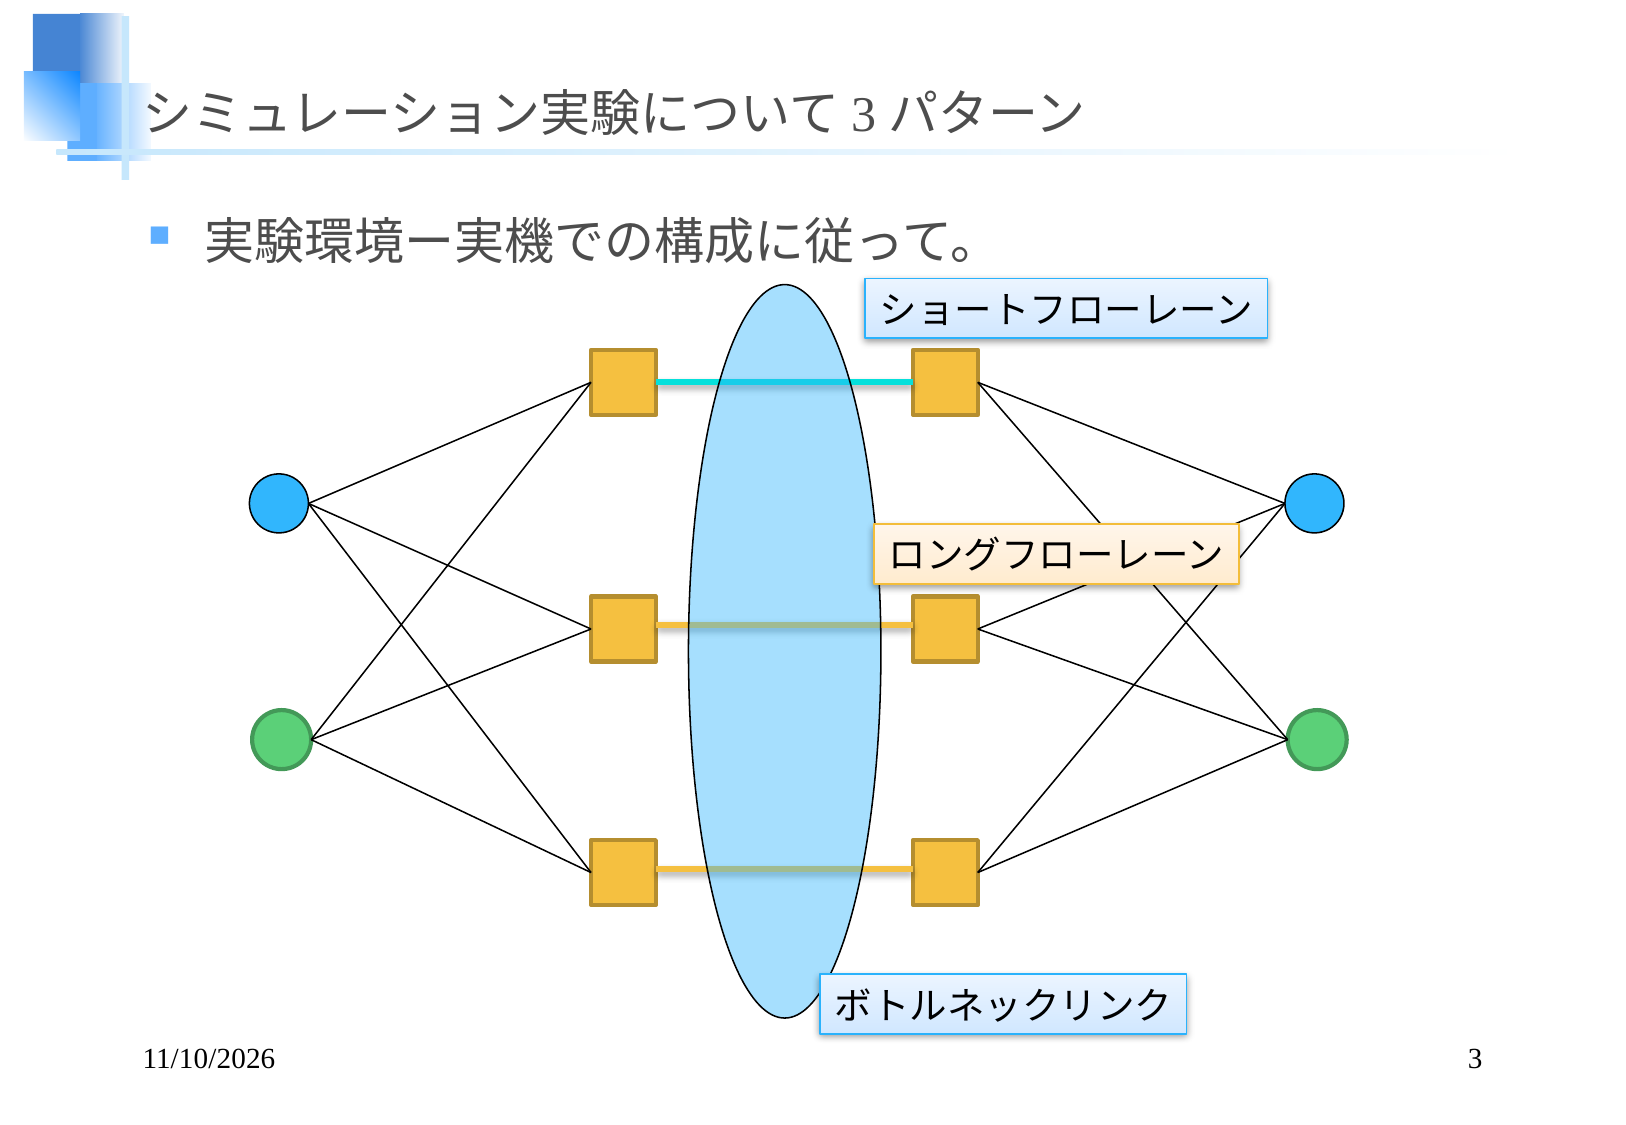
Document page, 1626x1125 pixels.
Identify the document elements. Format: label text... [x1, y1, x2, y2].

text_box ショートフローレーン [864, 278, 1268, 339]
text_box [688, 634, 881, 868]
text_box [1293, 707, 1349, 772]
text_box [977, 628, 1288, 739]
text_box [589, 838, 658, 907]
text_box [250, 707, 303, 772]
text_box [911, 594, 971, 664]
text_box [977, 739, 1288, 873]
text_box ロングフローレーン [873, 523, 971, 585]
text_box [977, 382, 1288, 628]
title シミュレーション実験について3パターン [127, 54, 1522, 149]
text_box [249, 473, 303, 533]
text_box [911, 838, 980, 907]
text_box [719, 284, 850, 381]
text_box [709, 878, 861, 1019]
text_box ボトルネックリンク [819, 973, 1187, 1035]
text_box [1293, 473, 1344, 533]
text_box [589, 348, 658, 417]
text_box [310, 739, 592, 873]
slide_number 3 [1159, 1035, 1498, 1083]
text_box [310, 382, 592, 628]
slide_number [127, 1034, 467, 1083]
text_box [597, 594, 658, 664]
text_box [688, 390, 881, 624]
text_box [310, 628, 592, 739]
text_box [911, 348, 980, 417]
list 実験環境ー実機での構成に従って。 [133, 189, 1492, 988]
